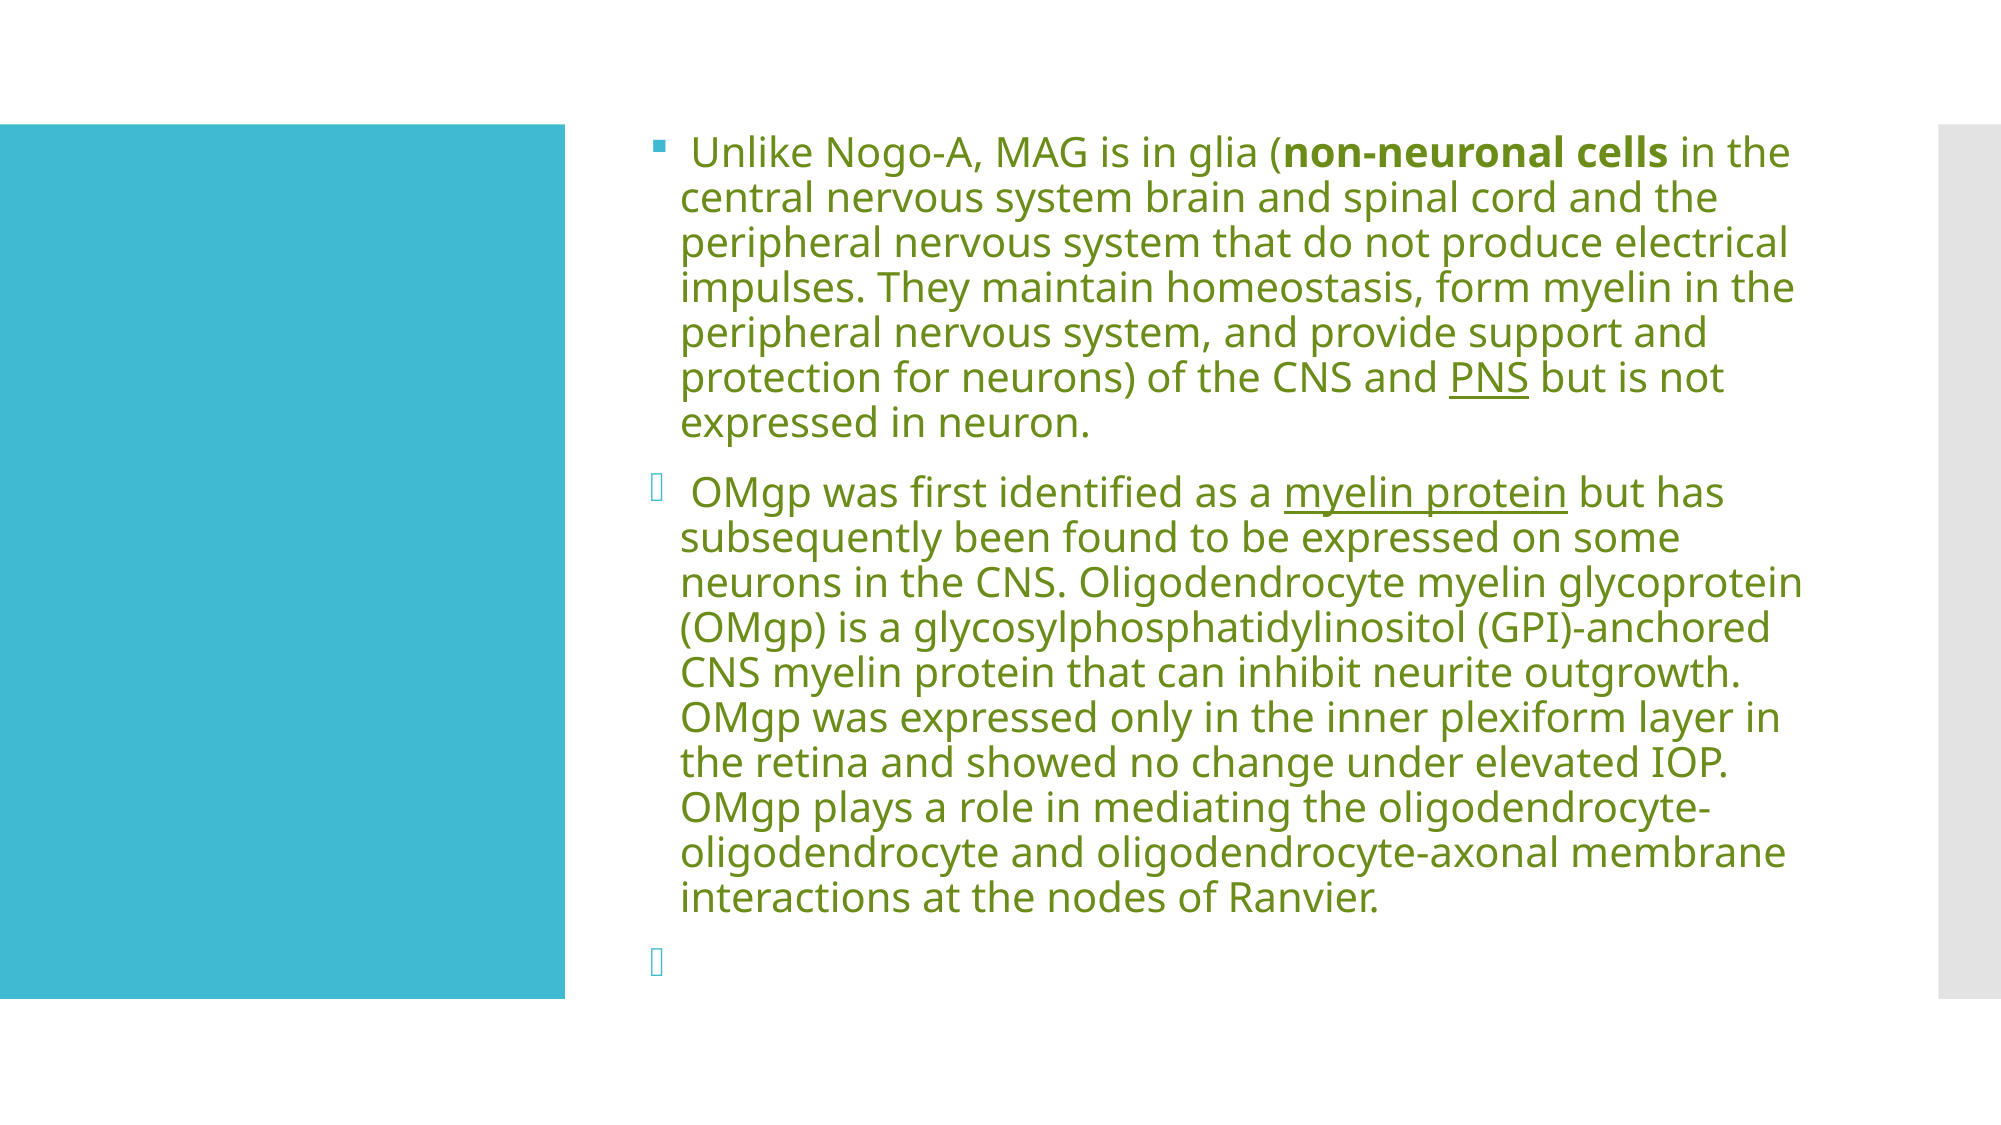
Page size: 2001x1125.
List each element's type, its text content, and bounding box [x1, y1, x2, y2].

list Unlike Nogo-A, MAG is in glia (non-neuronal cells in the central nervous system brain and spinal cord and the peripheral nervous system that do not produce electrical impulses. They maintain homeostasis, form myelin in the peripheral nervous system, and provide support and protection for neurons) of the CNS and PNS but is not expressed in neuron. OMgp was first identified as a myelin protein but has subsequently been found to be expressed on some neurons in the CNS. Oligodendrocyte myelin glycoprotein (OMgp) is a glycosylphosphatidylinositol (GPI)-anchored CNS myelin protein that can inhibit neurite outgrowth. OMgp was expressed only in the inner plexiform layer in the retina and showed no change under elevated IOP. OMgp plays a role in mediating the oligodendrocyte-oligodendrocyte and oligodendrocyte-axonal membrane interactions at the nodes of Ranvier. [634, 141, 1835, 982]
